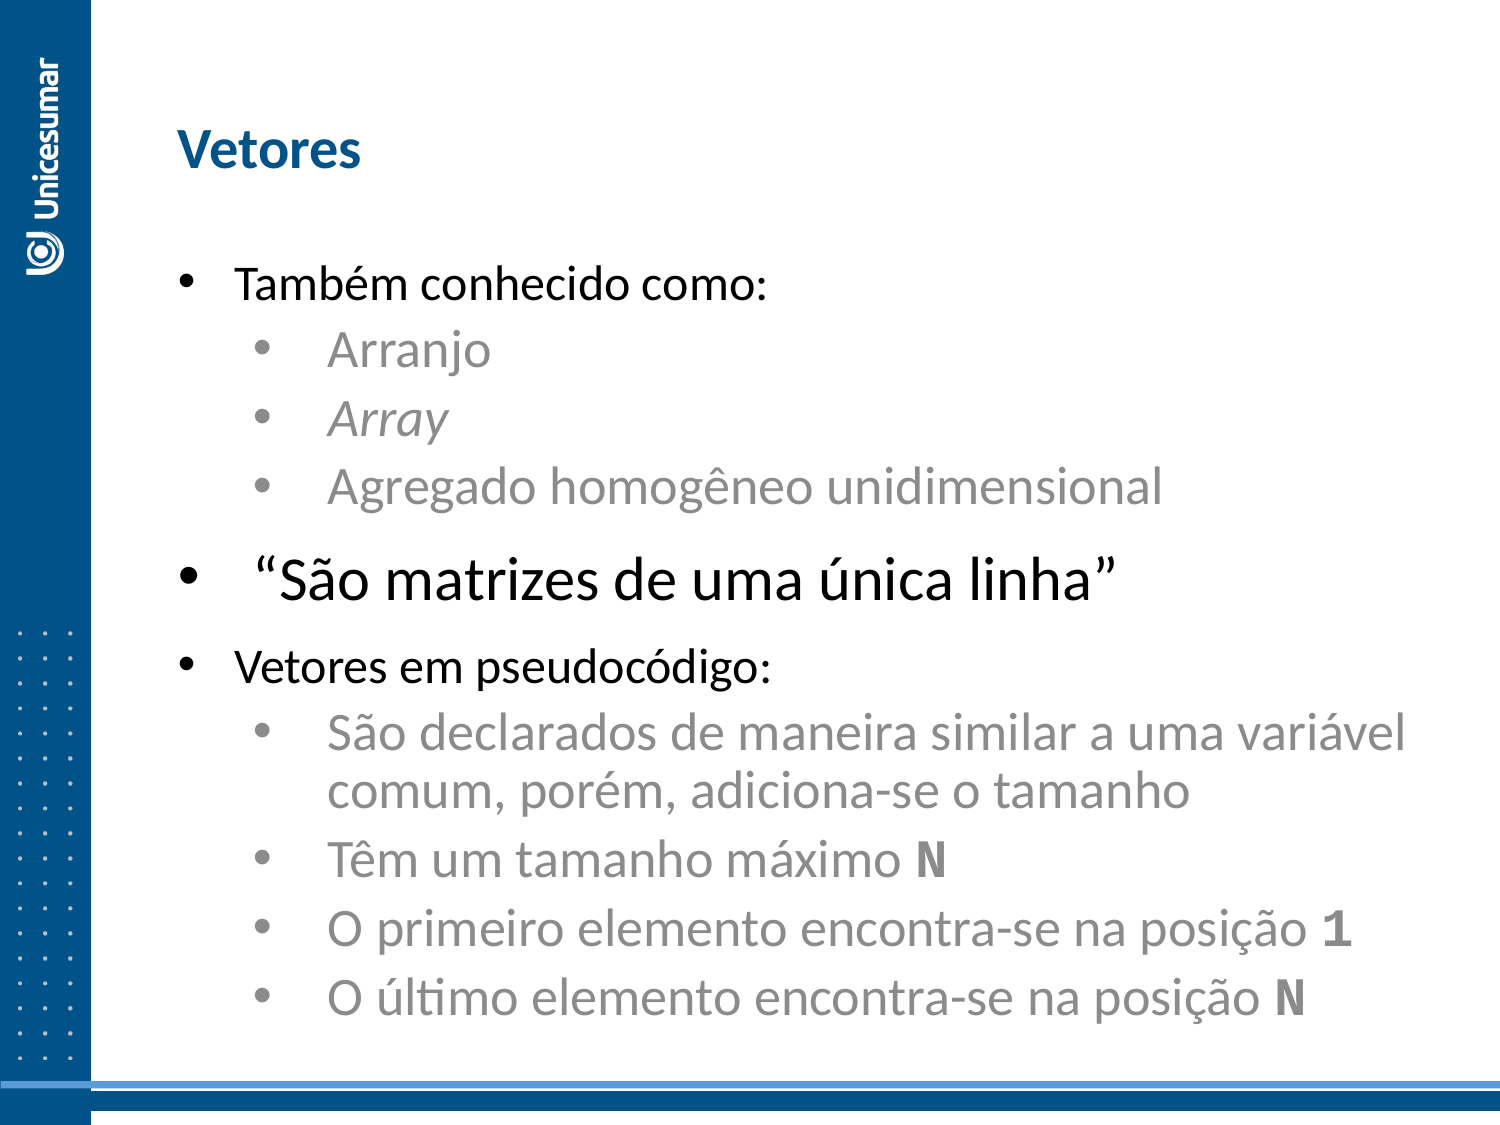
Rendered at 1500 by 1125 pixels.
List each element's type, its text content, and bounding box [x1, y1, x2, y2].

list Também conhecido como: Arranjo Array Agregado homogêneo unidimensional “São matrizes de uma única linha” Vetores em pseudocódigo: São declarados de maneira similar a uma variável comum, porém, adiciona-se o tamanho Têm um tamanho máximo N O primeiro elemento encontra-se na posição 1 O último elemento encontra-se na posição N [162, 242, 1459, 968]
list Vetores [162, 81, 1459, 217]
picture [18, 631, 83, 1060]
picture [27, 58, 64, 275]
